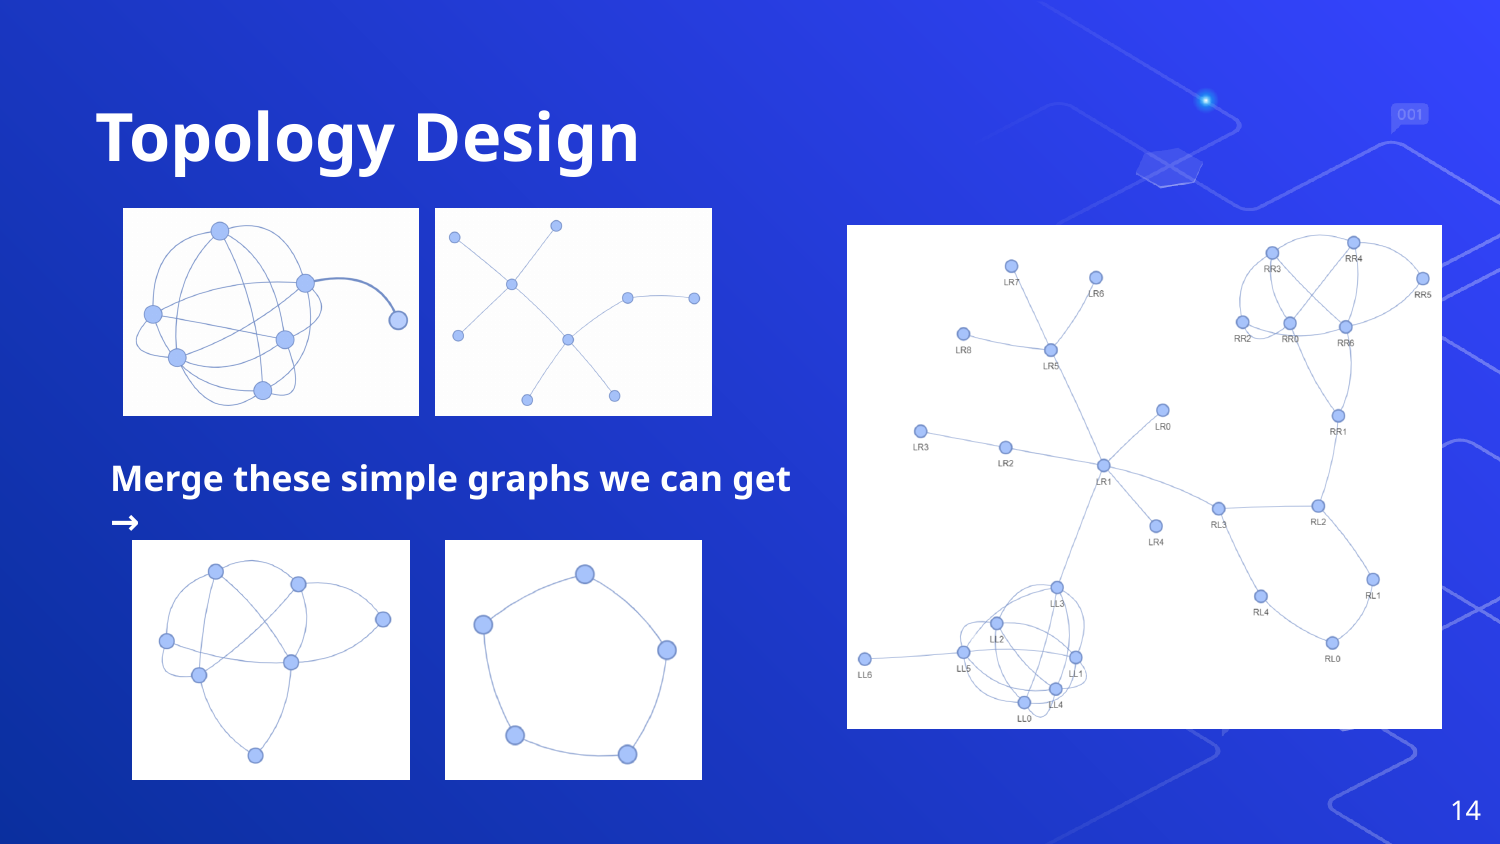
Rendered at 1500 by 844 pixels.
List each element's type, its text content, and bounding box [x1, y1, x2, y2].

picture [0, 0, 1500, 844]
text_box Merge these simple graphs we can get → [95, 441, 825, 557]
slide_number ‹#› [1391, 779, 1482, 844]
title Topology Design [95, 33, 1082, 175]
